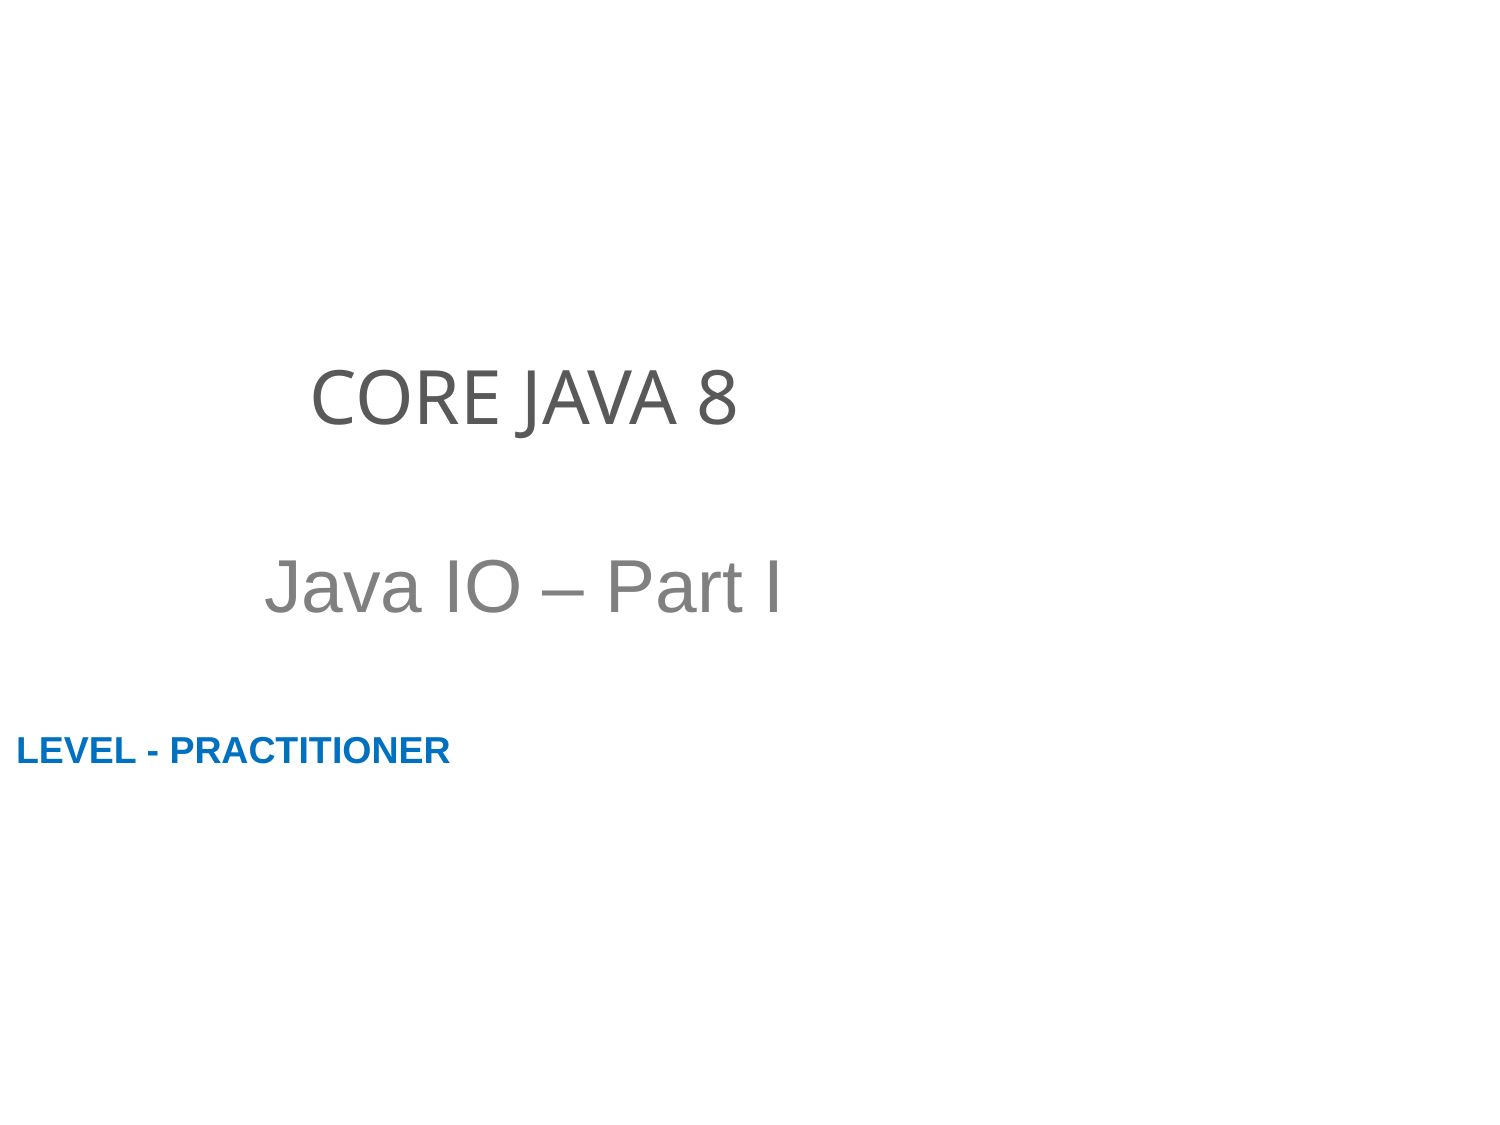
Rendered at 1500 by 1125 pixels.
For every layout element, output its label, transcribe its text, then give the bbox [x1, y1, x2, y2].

title CORE JAVA 8 [1, 306, 1048, 493]
subtitle Java IO – Part I [1, 493, 1048, 684]
